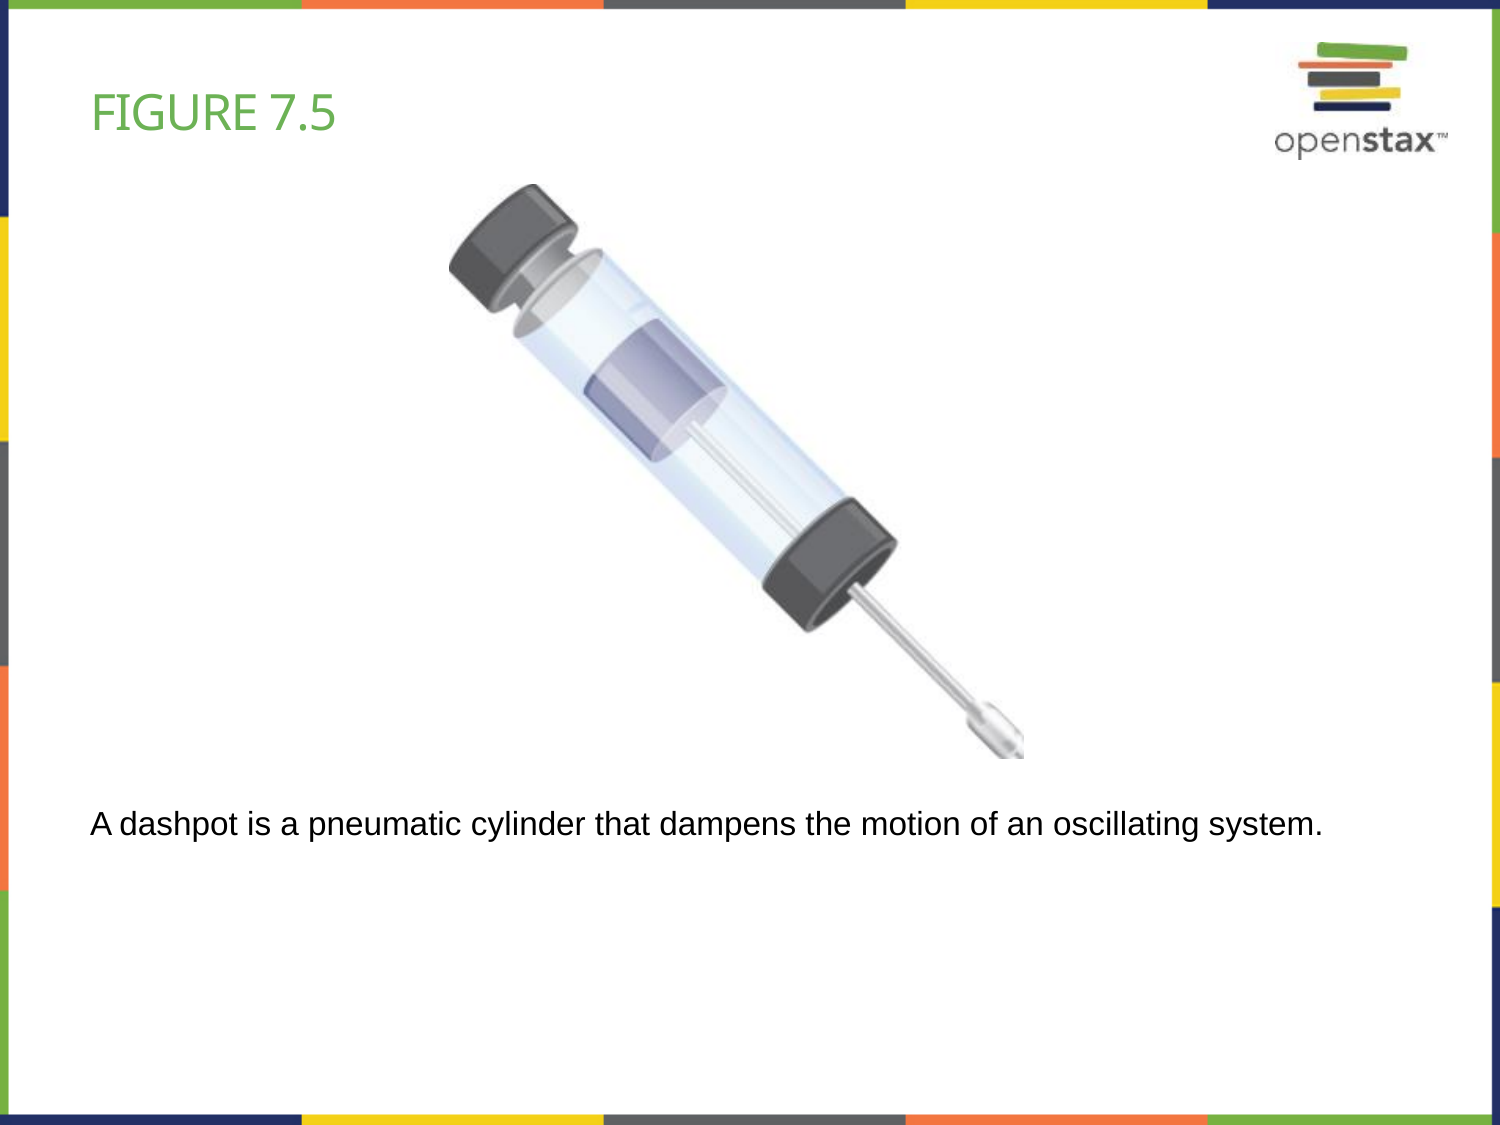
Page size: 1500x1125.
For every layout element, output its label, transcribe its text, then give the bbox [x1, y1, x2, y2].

title Figure 7.5 [75, 39, 1275, 148]
picture [0, 0, 1500, 1125]
list A dashpot is a pneumatic cylinder that dampens the motion of an oscillating system. [75, 794, 1398, 986]
